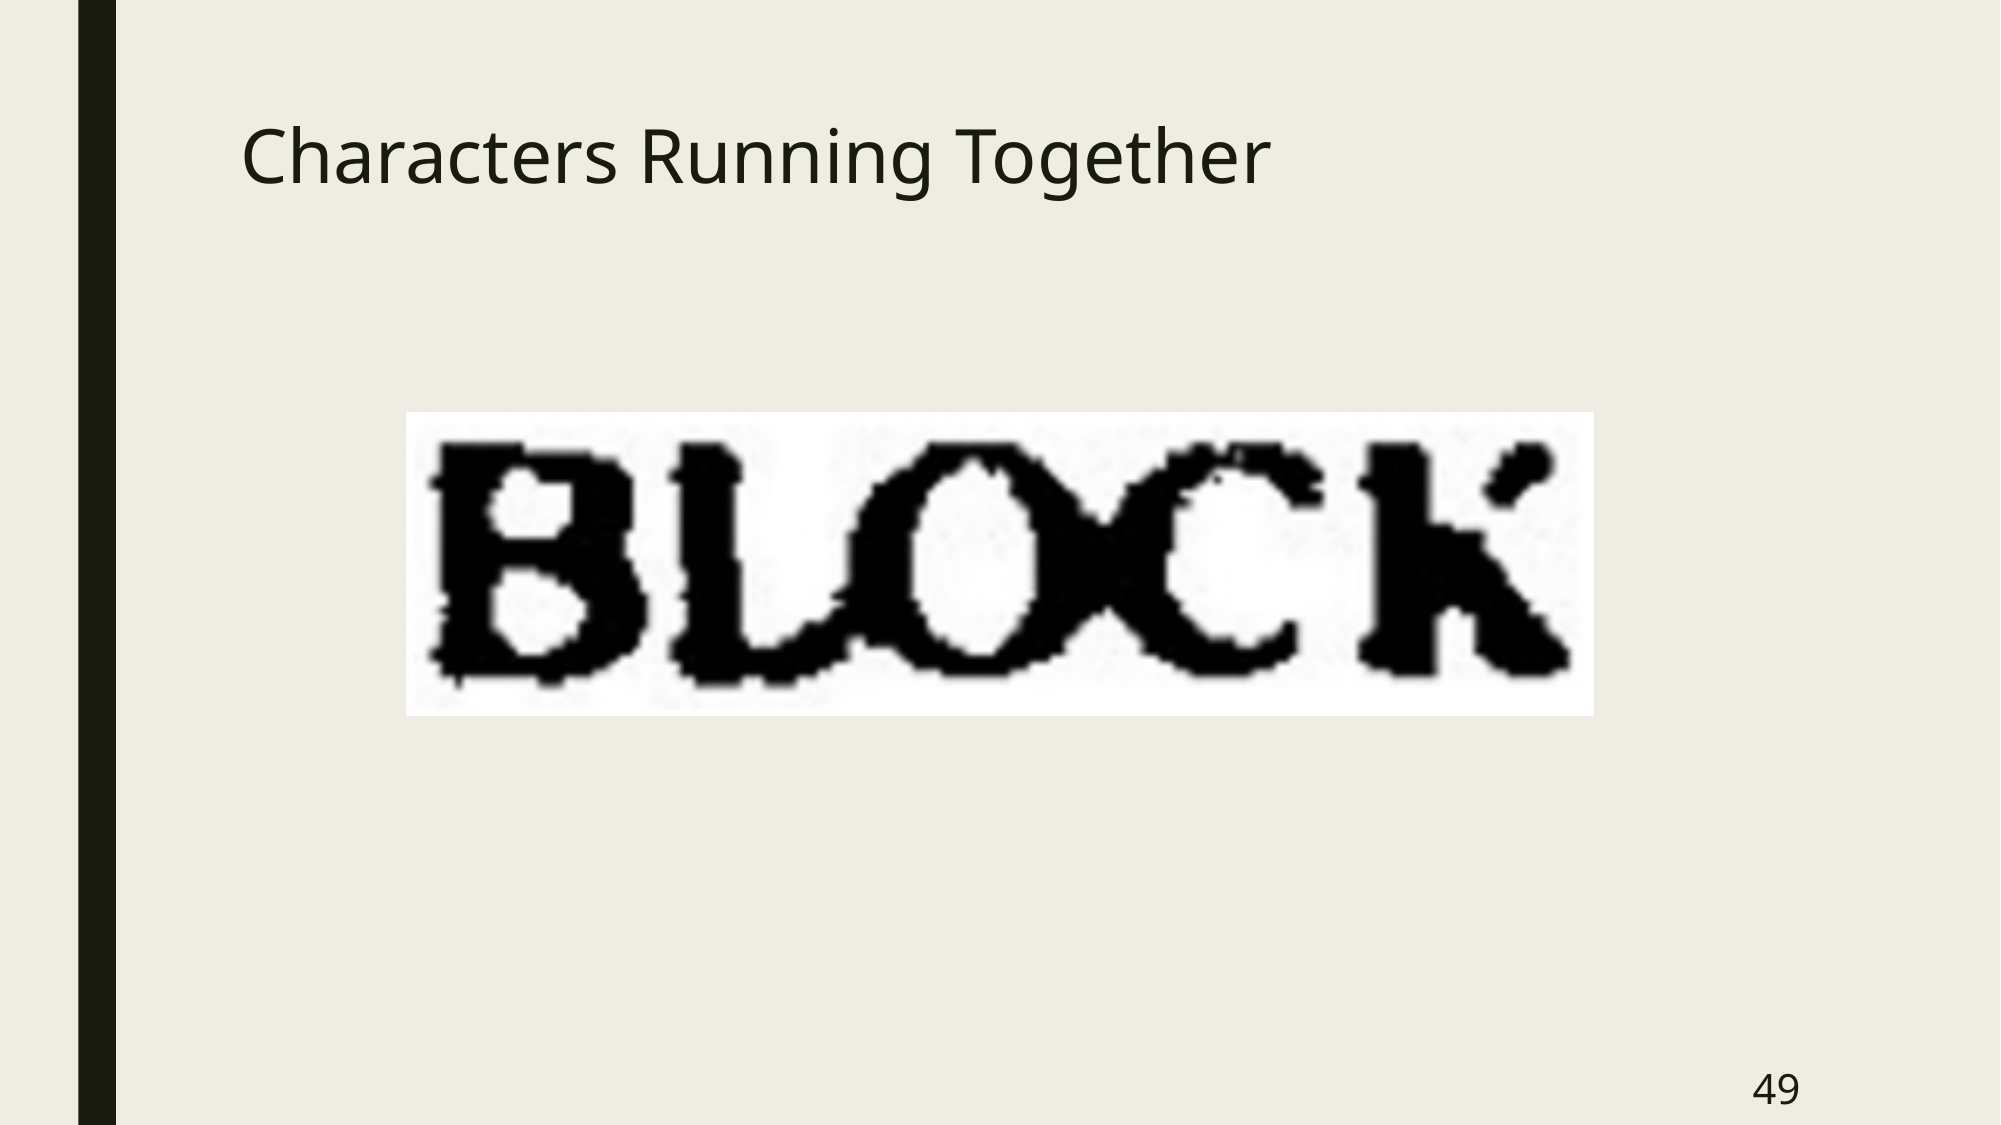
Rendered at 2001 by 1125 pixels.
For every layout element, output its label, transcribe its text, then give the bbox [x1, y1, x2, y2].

picture [406, 412, 1594, 716]
title Characters Running Together [225, 112, 1800, 357]
slide_number 49 [1553, 1058, 1816, 1125]
